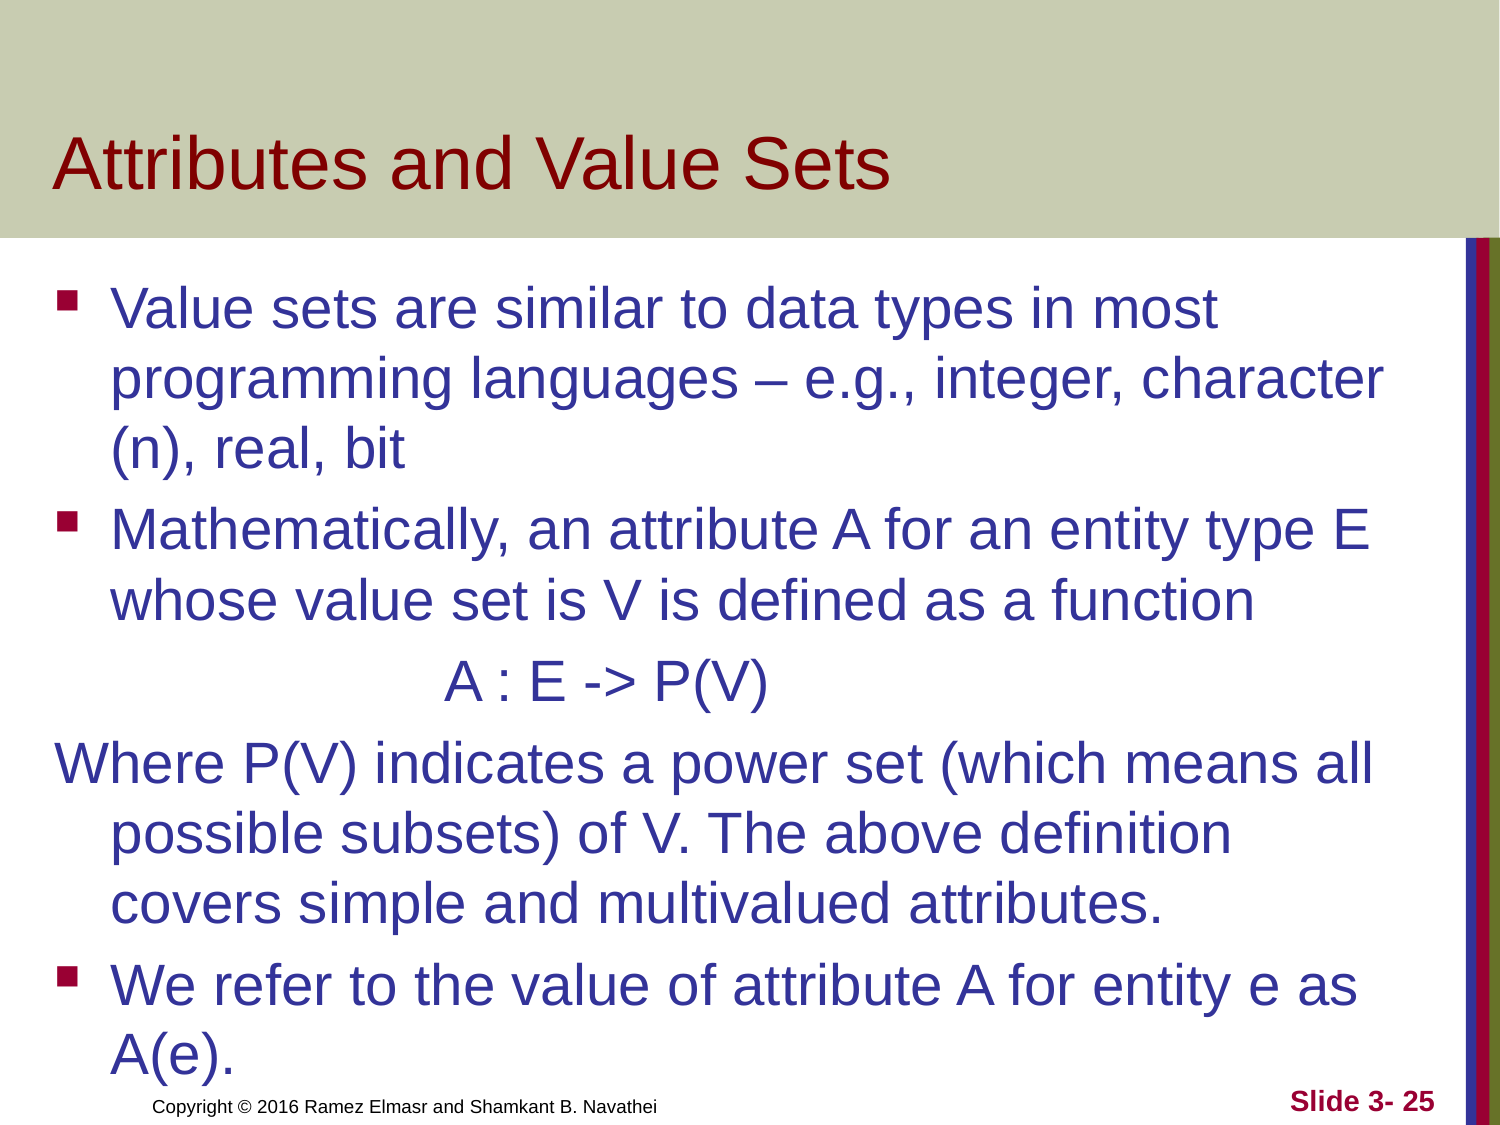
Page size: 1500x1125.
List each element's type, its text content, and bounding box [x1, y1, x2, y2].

title Attributes and Value Sets [37, 49, 1317, 213]
slide_number Slide 3- [1137, 1049, 1451, 1125]
list Value sets are similar to data types in most programming languages – e.g., integer, character (n), real, bit Mathematically, an attribute A for an entity type E whose value set is V is defined as a function A : E -> P(V) Where P(V) indicates a power set (which means all possible subsets) of V. The above definition covers simple and multivalued attributes. We refer to the value of attribute A for entity e as A(e). [39, 262, 1401, 1013]
